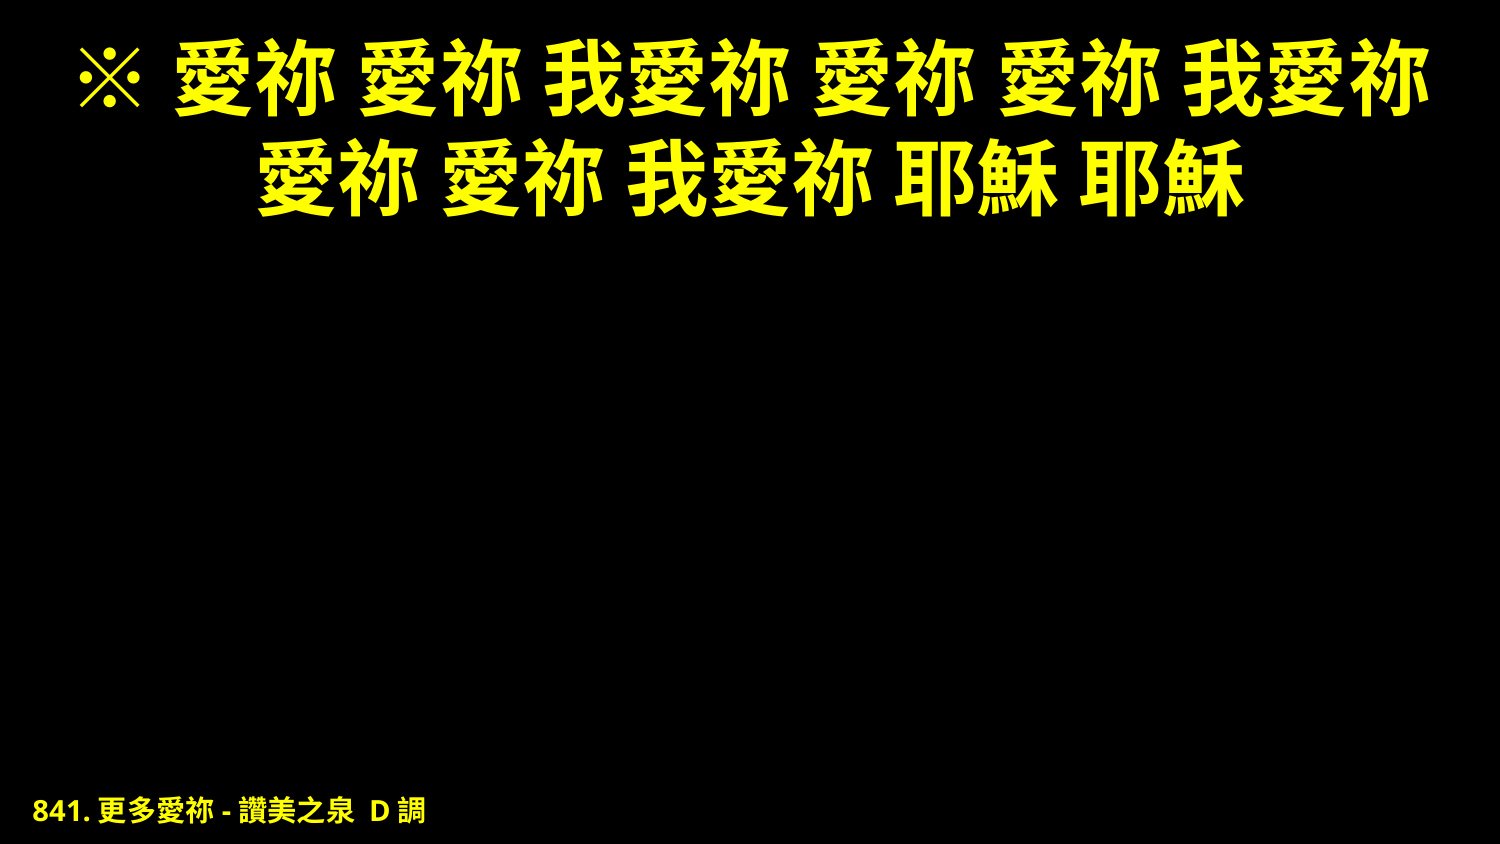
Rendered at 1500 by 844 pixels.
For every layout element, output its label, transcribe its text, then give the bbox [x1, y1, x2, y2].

title ※愛祢 愛祢 我愛祢 愛祢 愛祢 我愛祢 愛祢 愛祢 我愛祢 耶穌 耶穌 [0, 55, 1500, 197]
text_box 841.更多愛祢-讚美之泉 D調 [17, 784, 656, 835]
